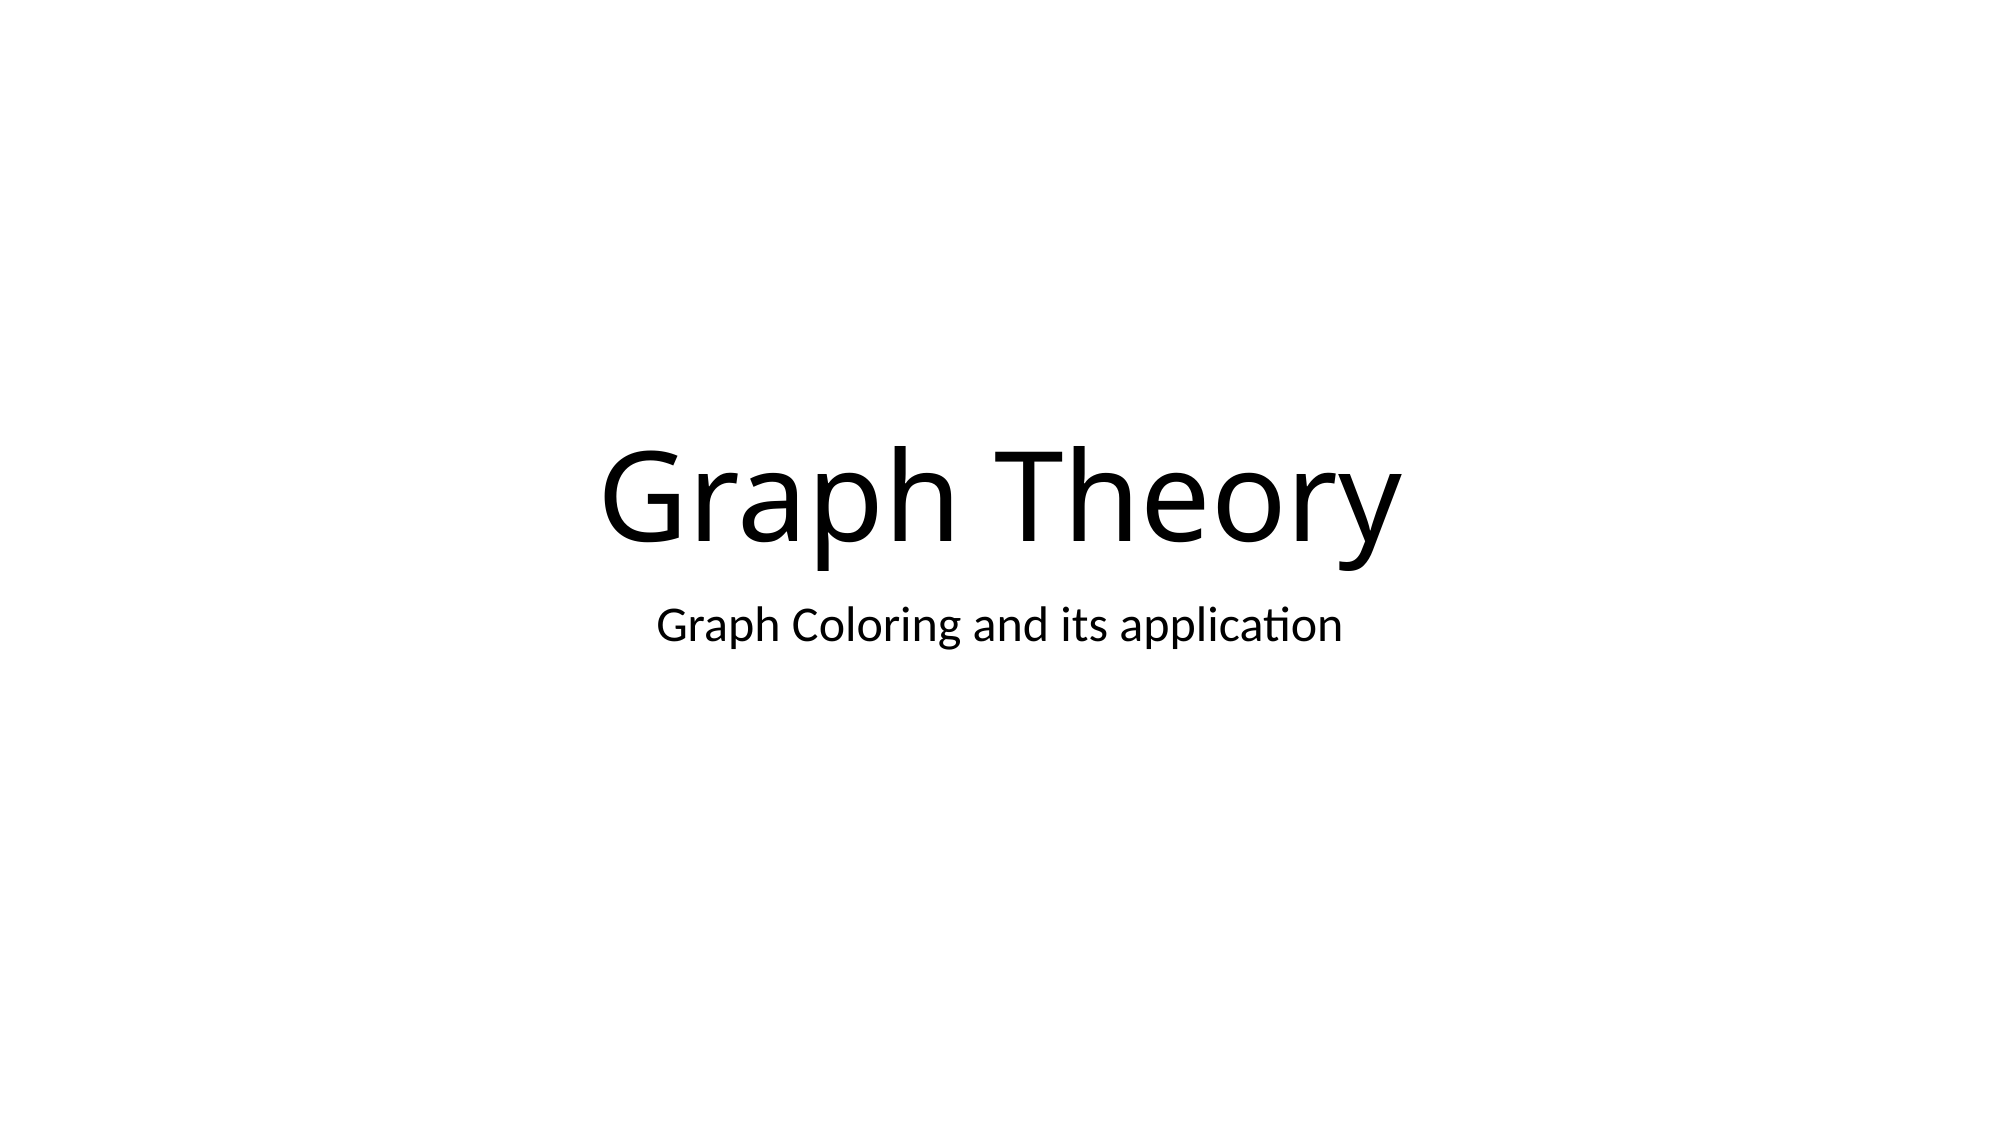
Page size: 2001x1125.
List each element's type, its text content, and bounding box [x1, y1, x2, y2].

subtitle Graph Coloring and its application [249, 590, 1750, 863]
title Graph Theory [249, 184, 1750, 576]
